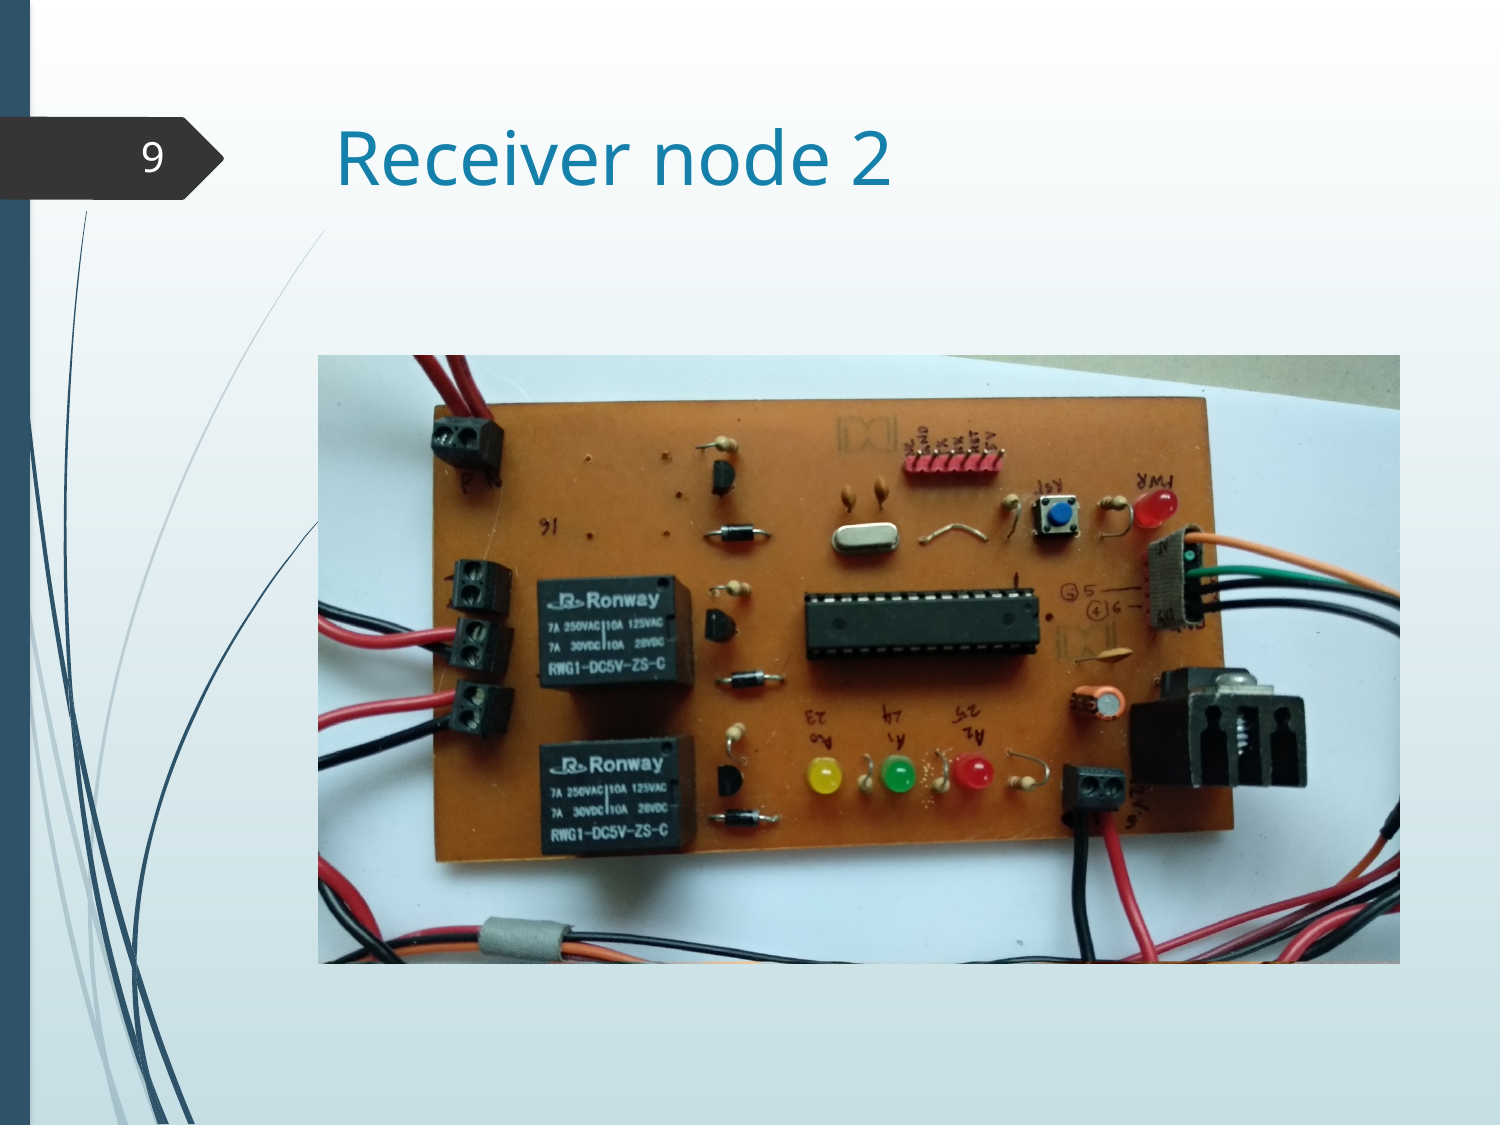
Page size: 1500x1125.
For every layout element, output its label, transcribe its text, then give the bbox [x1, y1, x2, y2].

title Receiver node 2 [319, 102, 1400, 313]
slide_number 9 [83, 129, 180, 190]
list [318, 355, 1401, 965]
